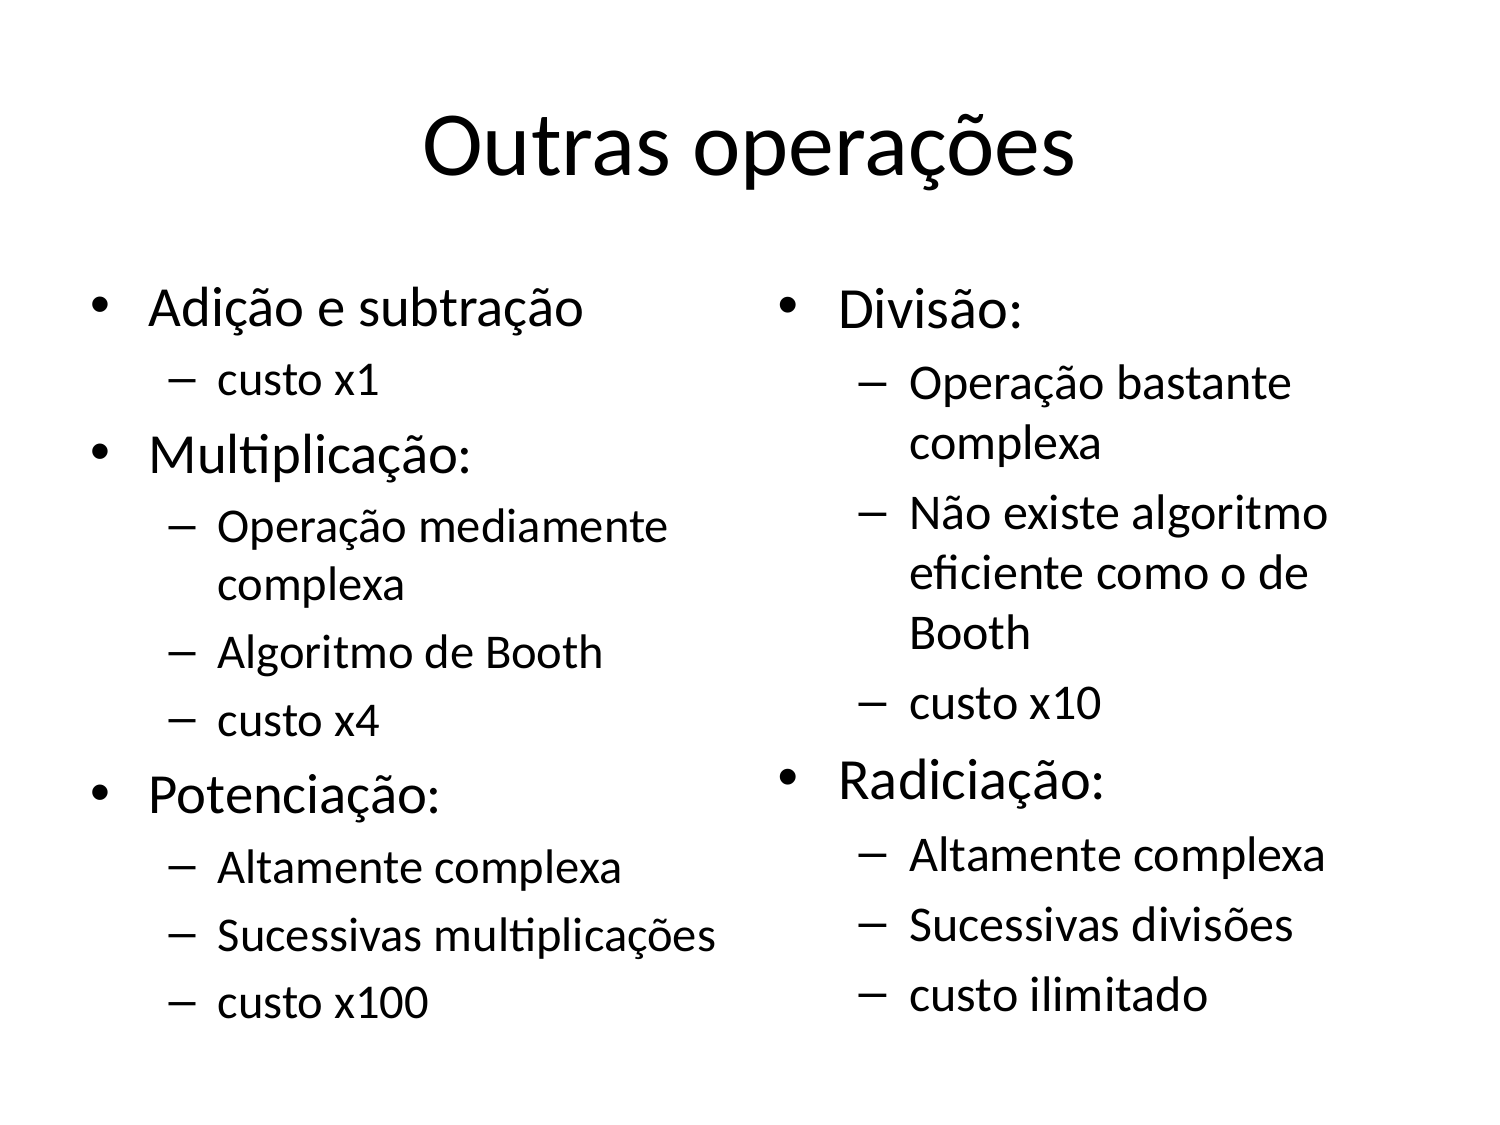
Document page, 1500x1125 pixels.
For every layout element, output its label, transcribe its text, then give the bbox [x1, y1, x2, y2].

list Adição e subtração custo x1 Multiplicação: Operação mediamente complexa Algoritmo de Booth custo x4 Potenciação: Altamente complexa Sucessivas multiplicações custo x100 [75, 262, 738, 1059]
list Divisão: Operação bastante complexa Não existe algoritmo eficiente como o de Booth custo x10 Radiciação: Altamente complexa Sucessivas divisões custo ilimitado [762, 262, 1425, 1047]
title Outras operações [75, 45, 1425, 233]
